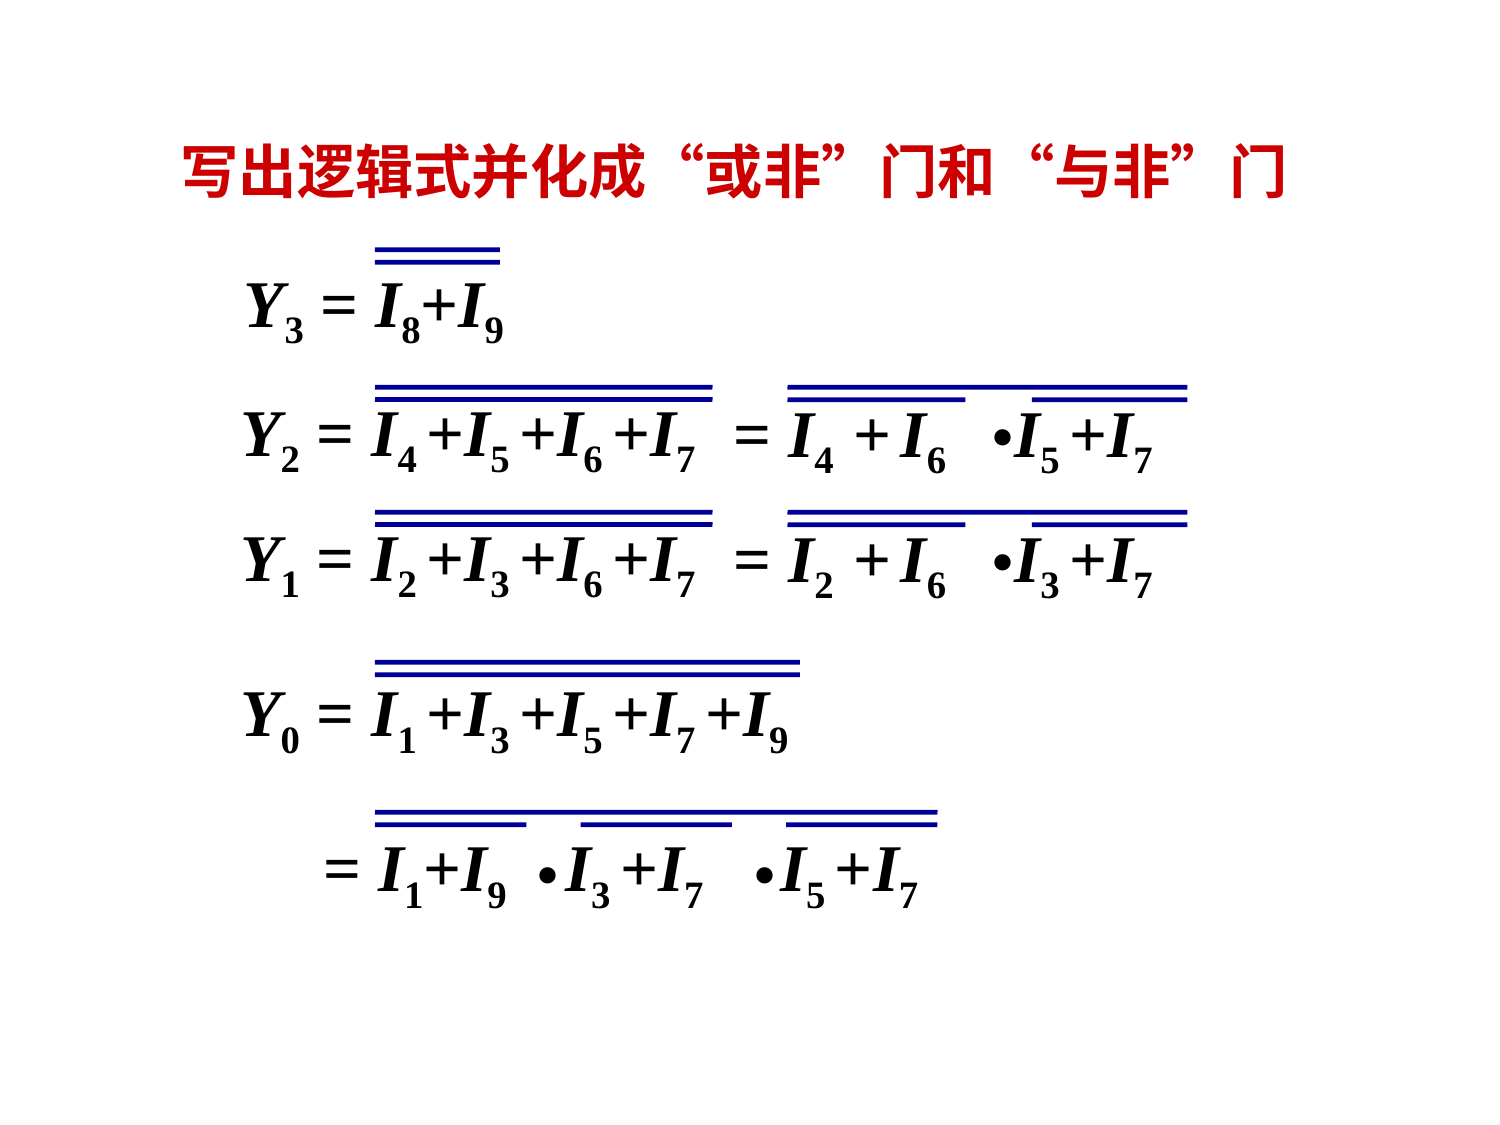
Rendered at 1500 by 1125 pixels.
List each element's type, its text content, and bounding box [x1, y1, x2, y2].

text_box 写出逻辑式并化成“或非”门和“与非”门 [125, 127, 1360, 213]
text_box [225, 249, 523, 337]
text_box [274, 774, 1088, 913]
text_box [224, 662, 963, 758]
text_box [225, 337, 1313, 462]
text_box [225, 462, 1313, 604]
